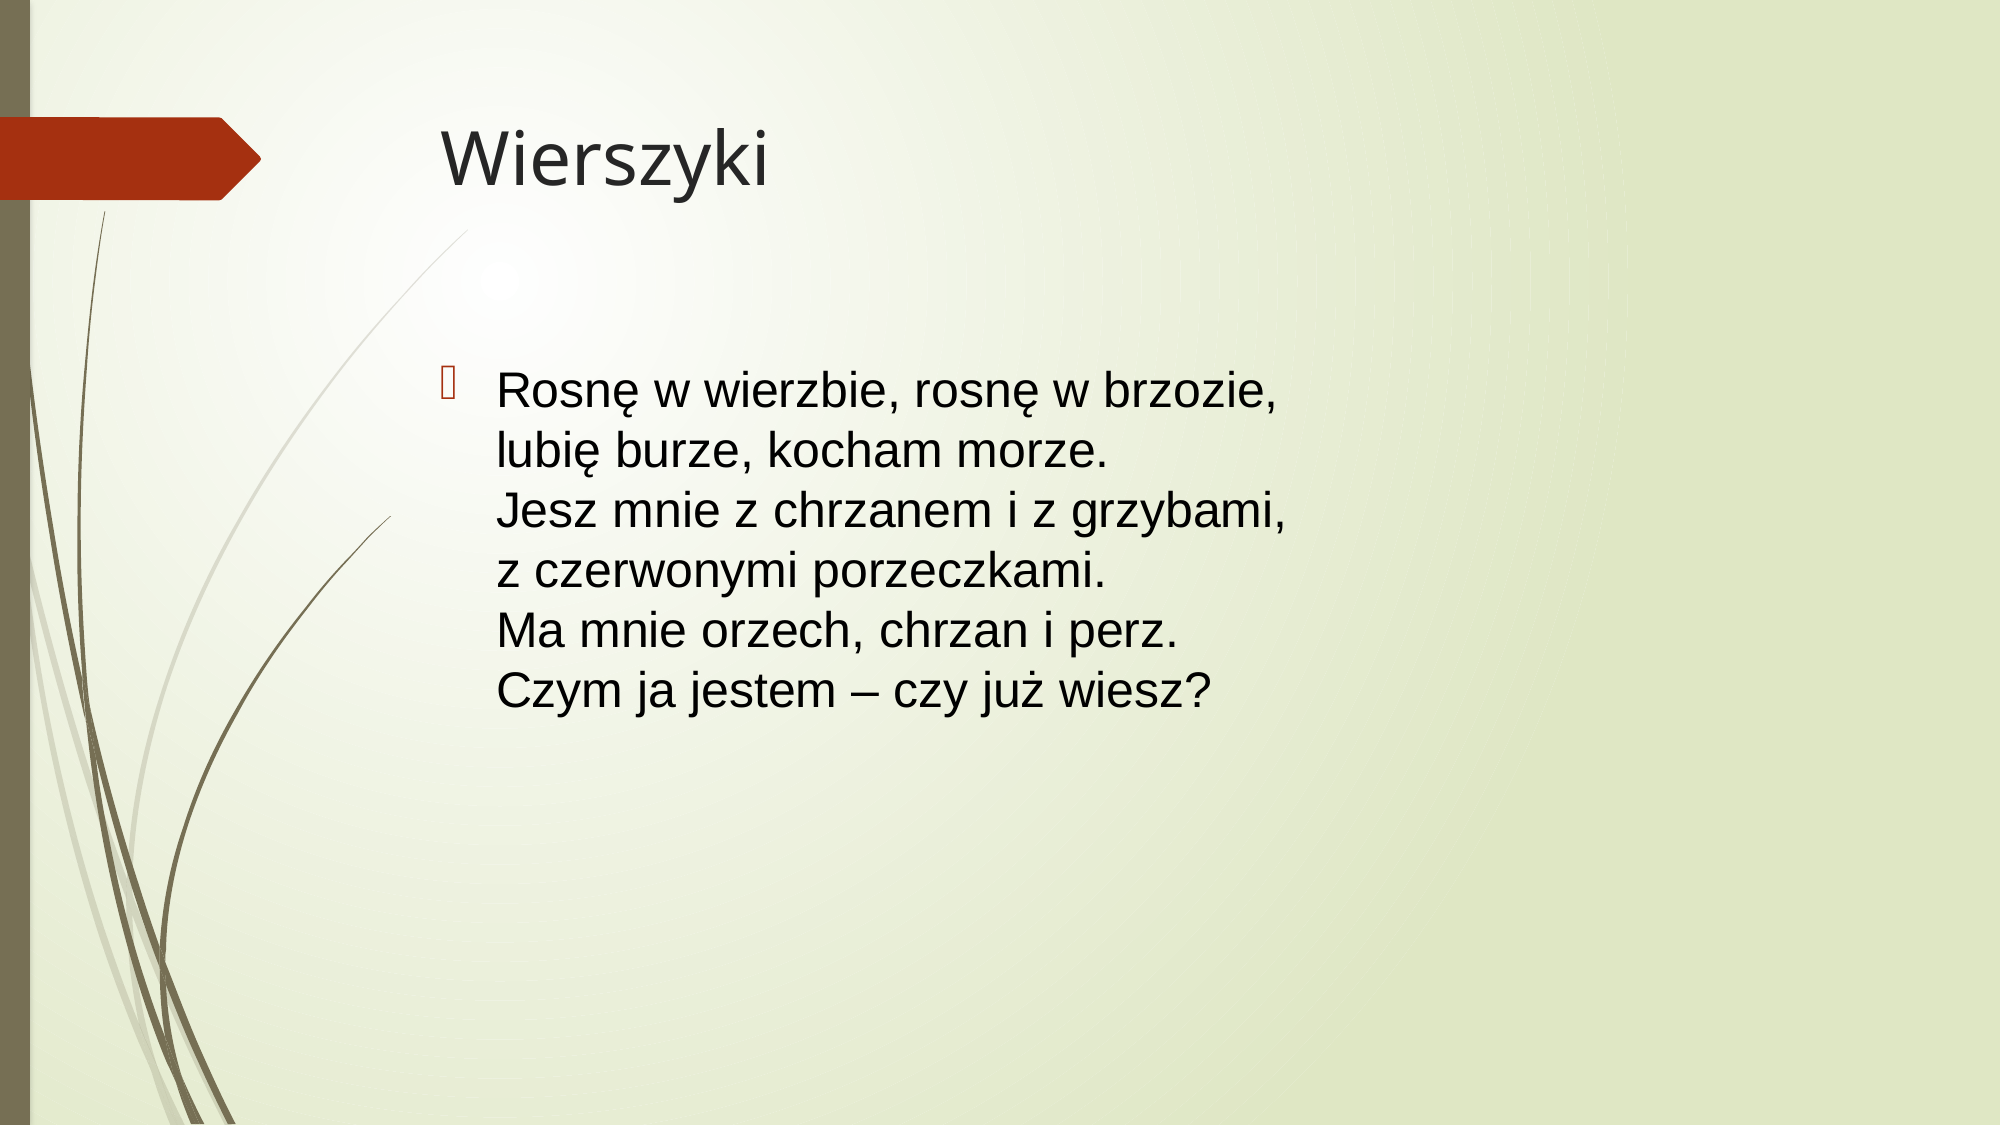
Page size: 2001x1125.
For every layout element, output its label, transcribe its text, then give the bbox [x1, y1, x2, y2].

list Rosnę w wierzbie, rosnę w brzozie, lubię burze, kocham morze. Jesz mnie z chrzanem i z grzybami, z czerwonymi porzeczkami. Ma mnie orzech, chrzan i perz. Czym ja jestem – czy już wiesz? [424, 350, 1888, 970]
title Wierszyki [425, 102, 1888, 313]
